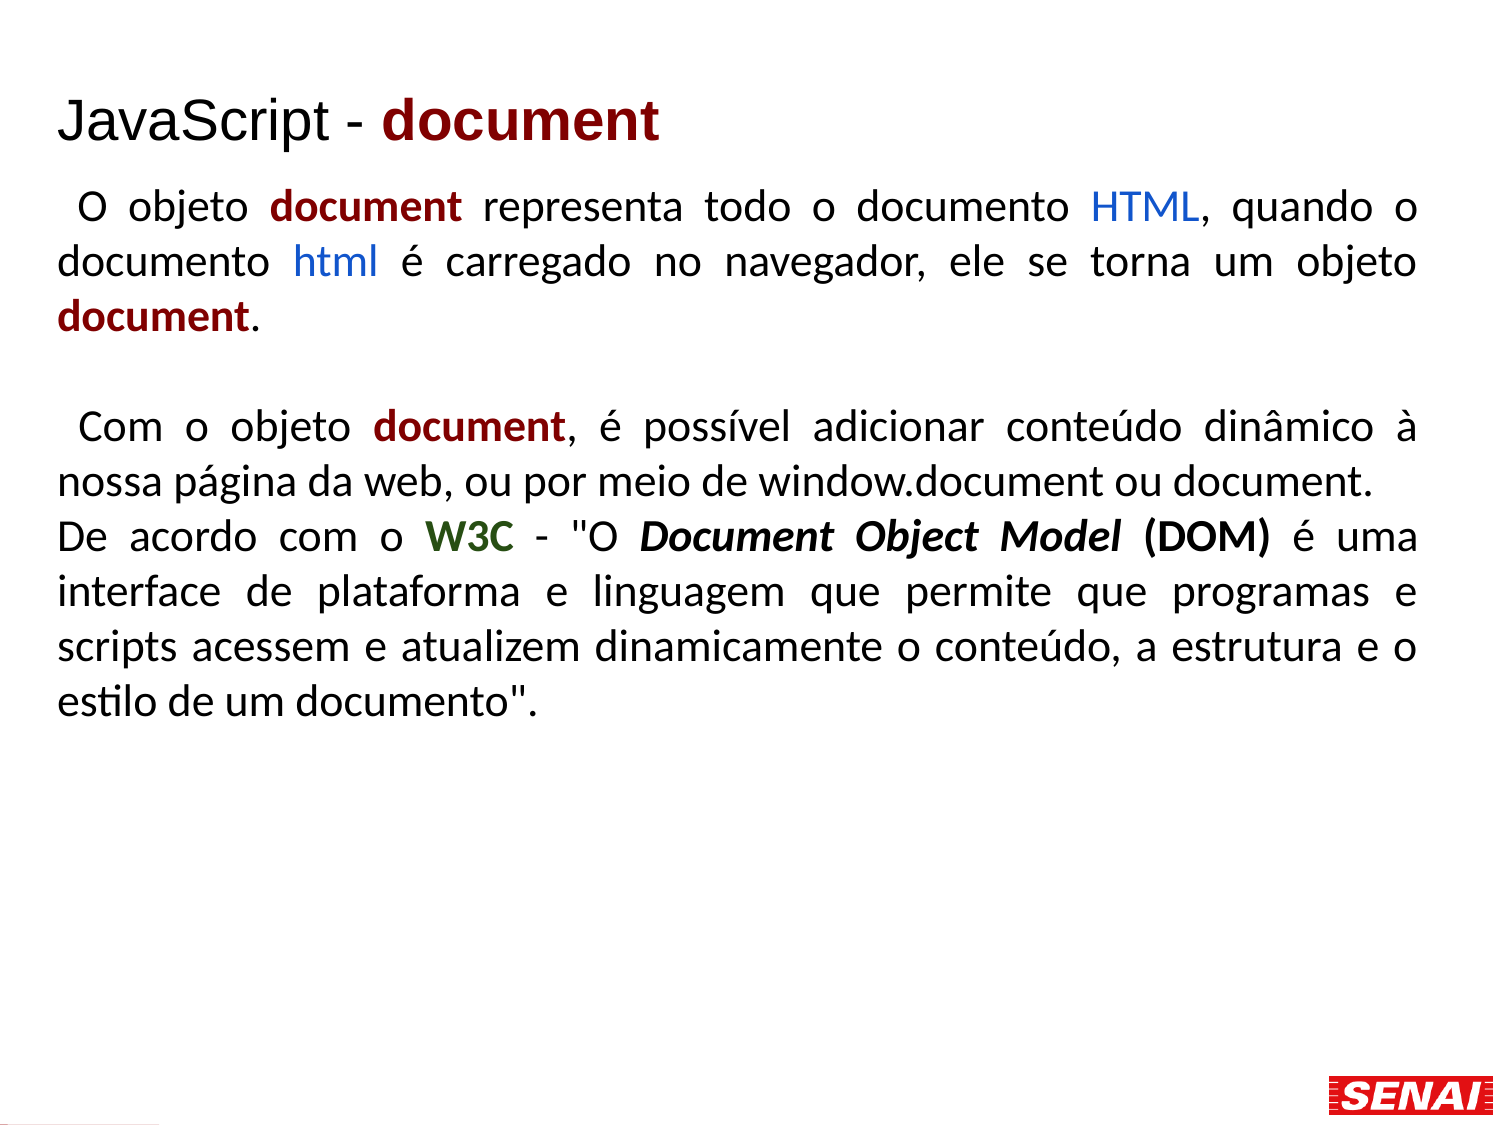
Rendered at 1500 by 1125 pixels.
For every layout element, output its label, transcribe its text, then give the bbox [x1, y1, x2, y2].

title JavaScript - document [42, 26, 1423, 160]
picture [1329, 1076, 1493, 1115]
text_box O objeto document representa todo o documento HTML, quando o documento html é carregado no navegador, ele se torna um objeto document. Com o objeto document, é possível adicionar conteúdo dinâmico à nossa página da web, ou por meio de window.document ou document. De acordo com o W3C - "O Document Object Model (DOM) é uma interface de plataforma e linguagem que permite que programas e scripts acessem e atualizem dinamicamente o conteúdo, a estrutura e o estilo de um documento". [41, 160, 1434, 796]
